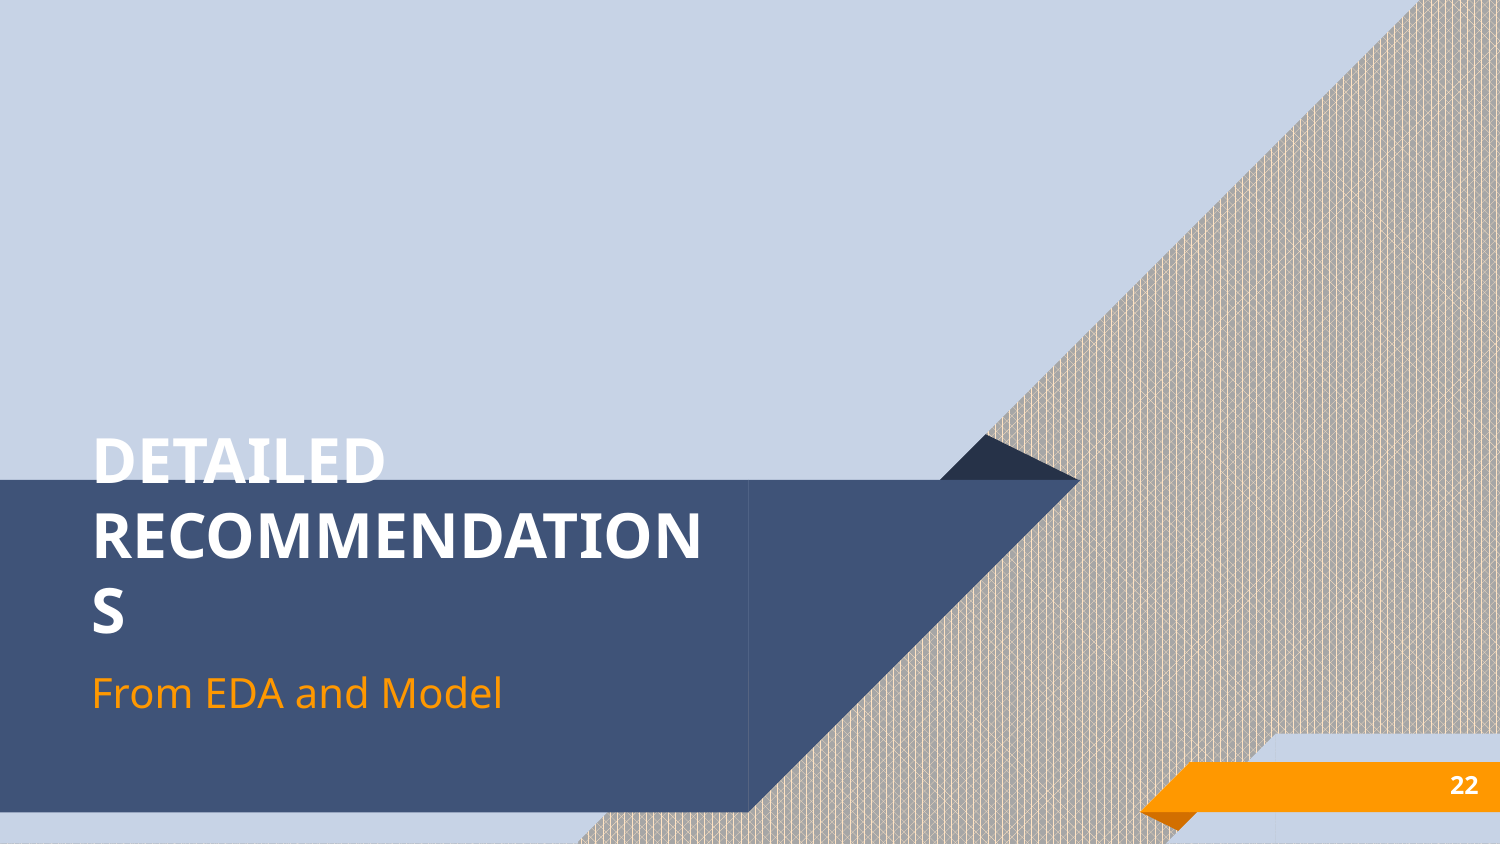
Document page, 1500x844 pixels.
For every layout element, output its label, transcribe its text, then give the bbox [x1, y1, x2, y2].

title DETAILED RECOMMENDATIONS [76, 470, 748, 652]
slide_number 22 [1249, 760, 1494, 813]
subtitle From EDA and Model [76, 652, 830, 781]
